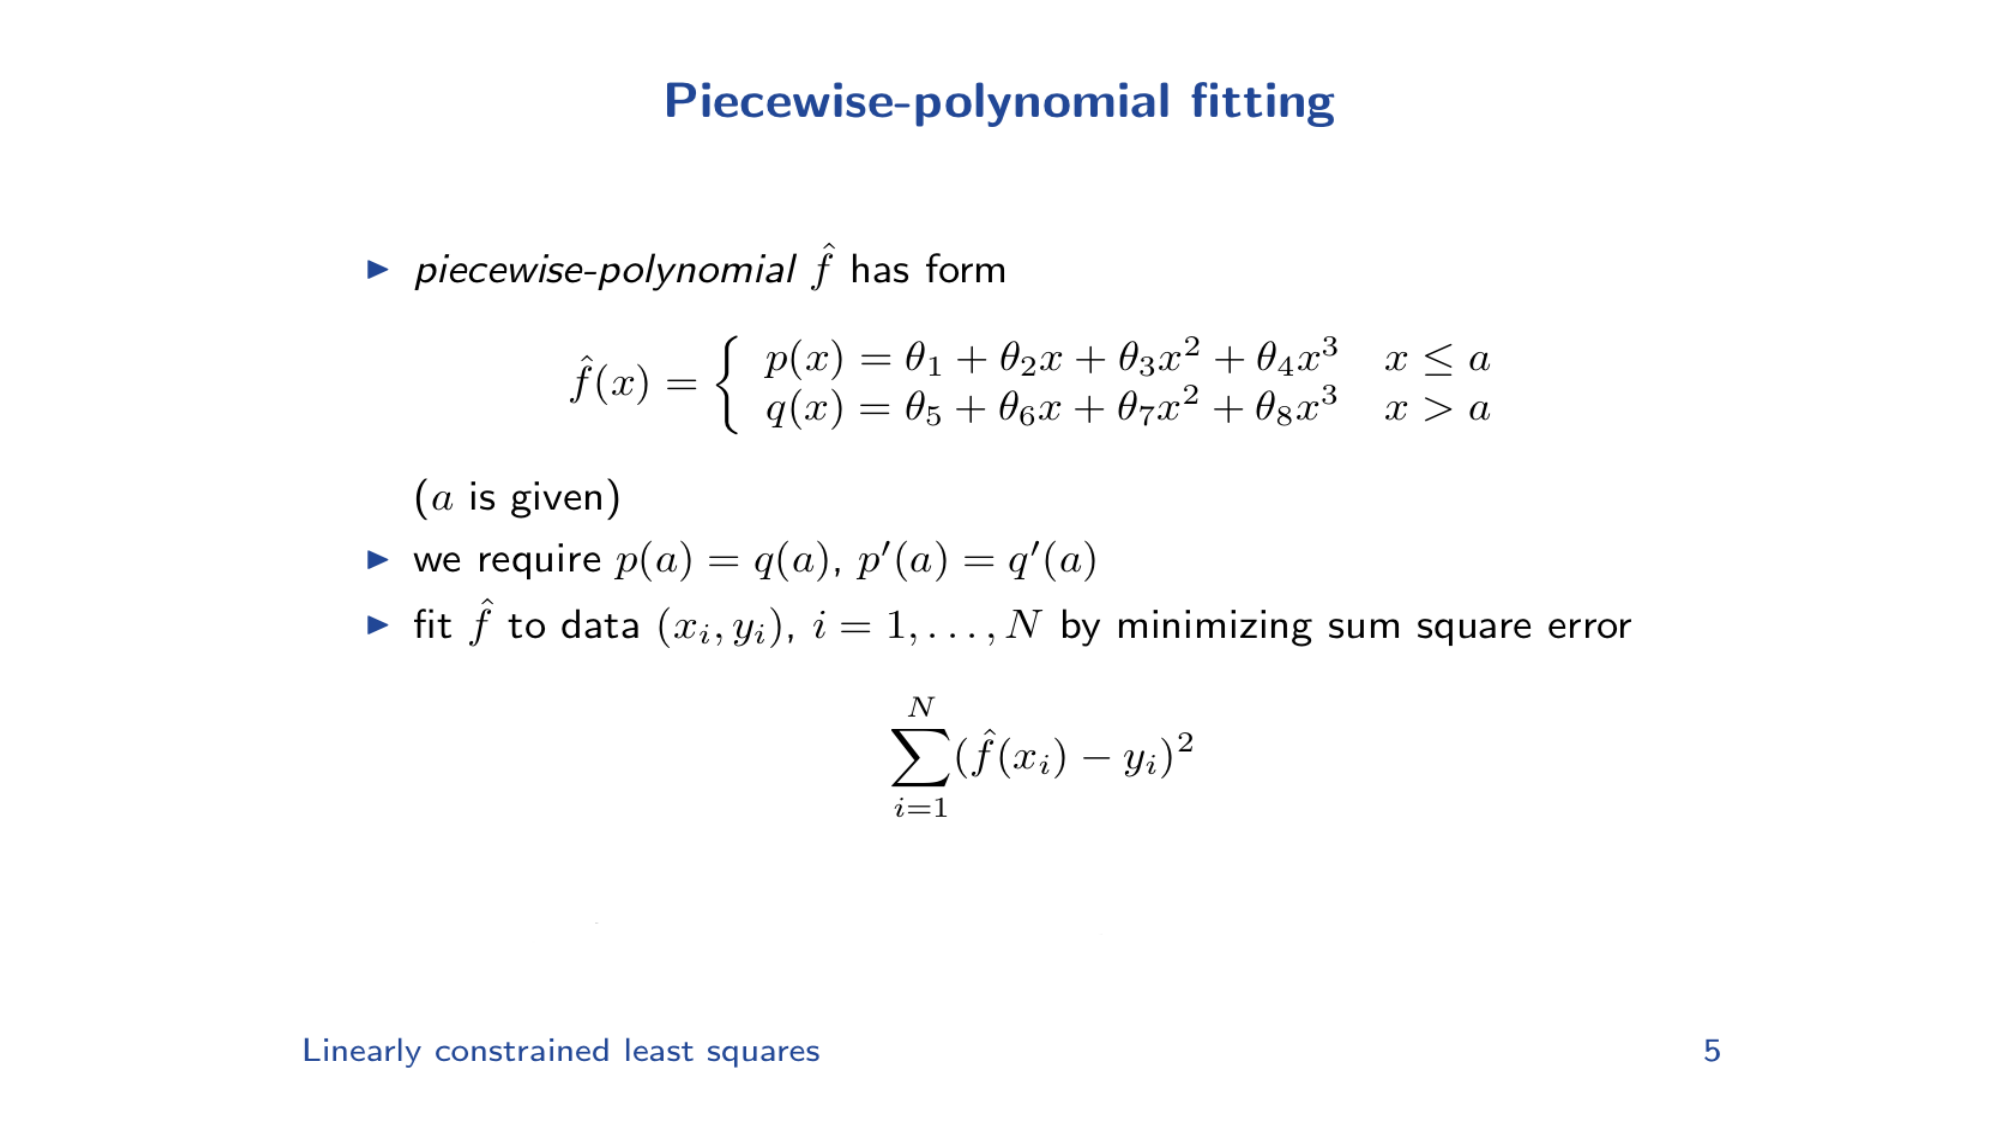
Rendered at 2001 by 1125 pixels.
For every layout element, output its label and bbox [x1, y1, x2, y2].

list [202, 1, 1798, 1124]
